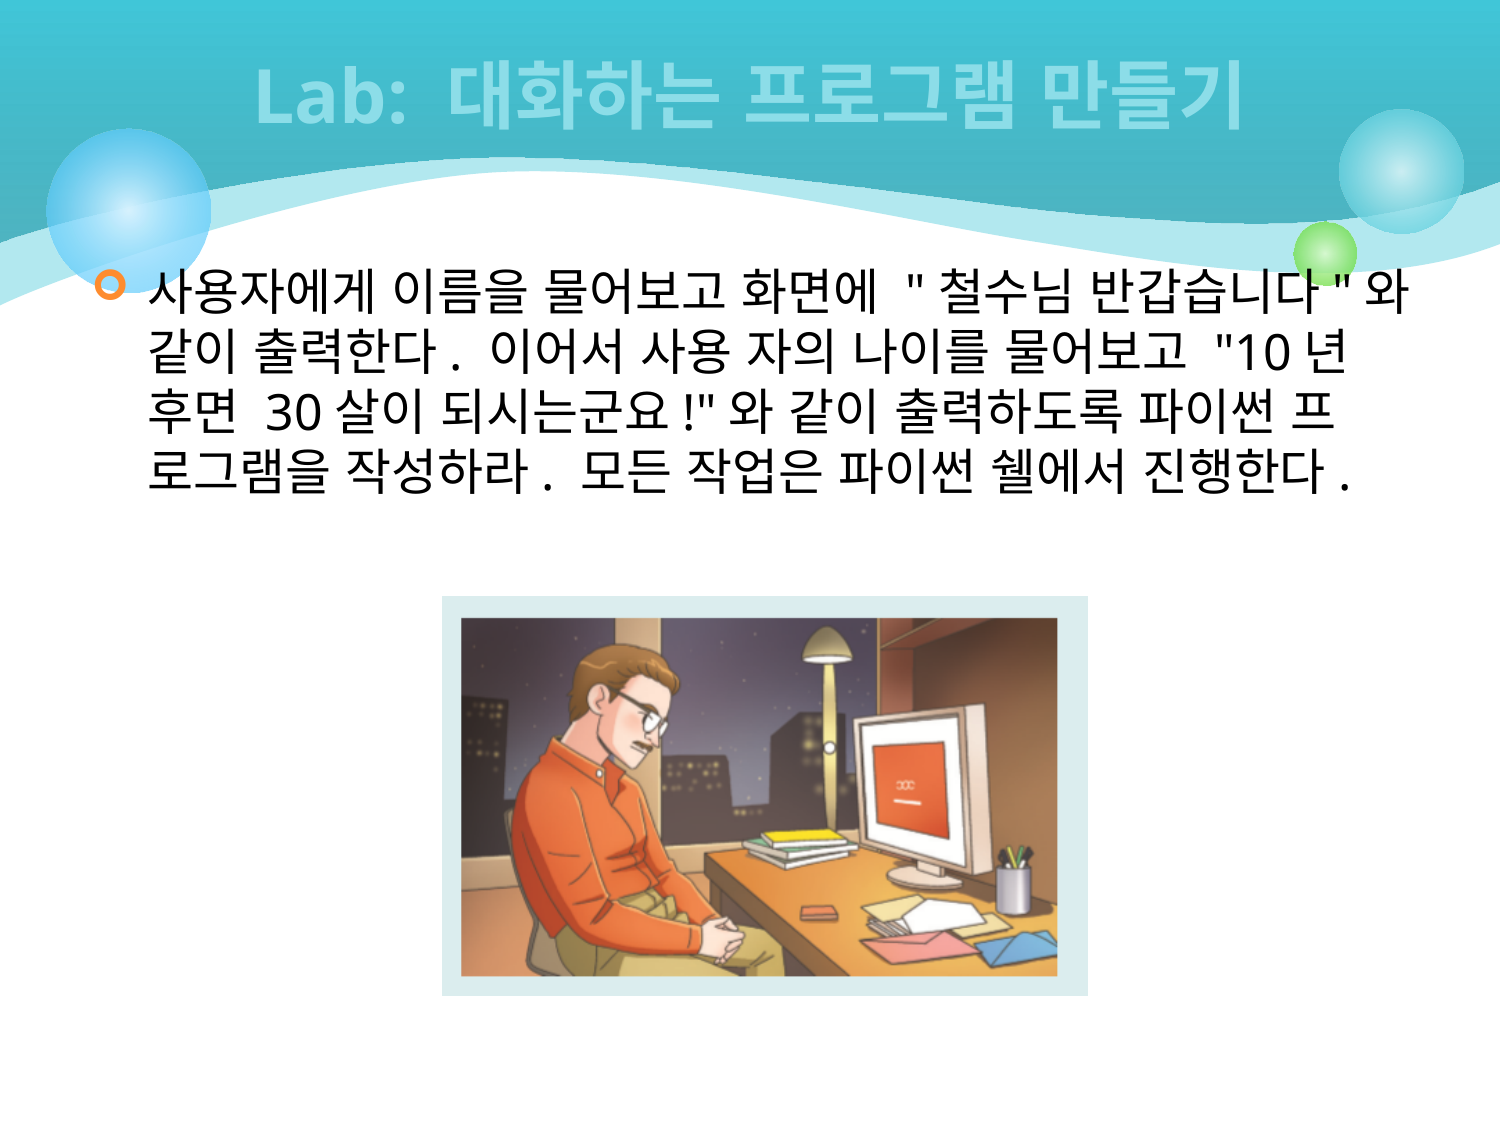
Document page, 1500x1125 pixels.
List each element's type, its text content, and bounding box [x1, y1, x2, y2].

title Lab: 대화하는 프로그램 만들기 [75, 0, 1425, 188]
list 사용자에게 이름을 물어보고 화면에 "철수님 반갑습니다"와 같이 출력한다. 이어서 사용 자의 나이를 물어보고 "10년 후면 30살이 되시는군요!"와 같이 출력하도록 파이썬 프 로그램을 작성하라. 모든 작업은 파이썬 쉘에서 진행한다. [76, 252, 1427, 996]
picture [441, 596, 1088, 996]
